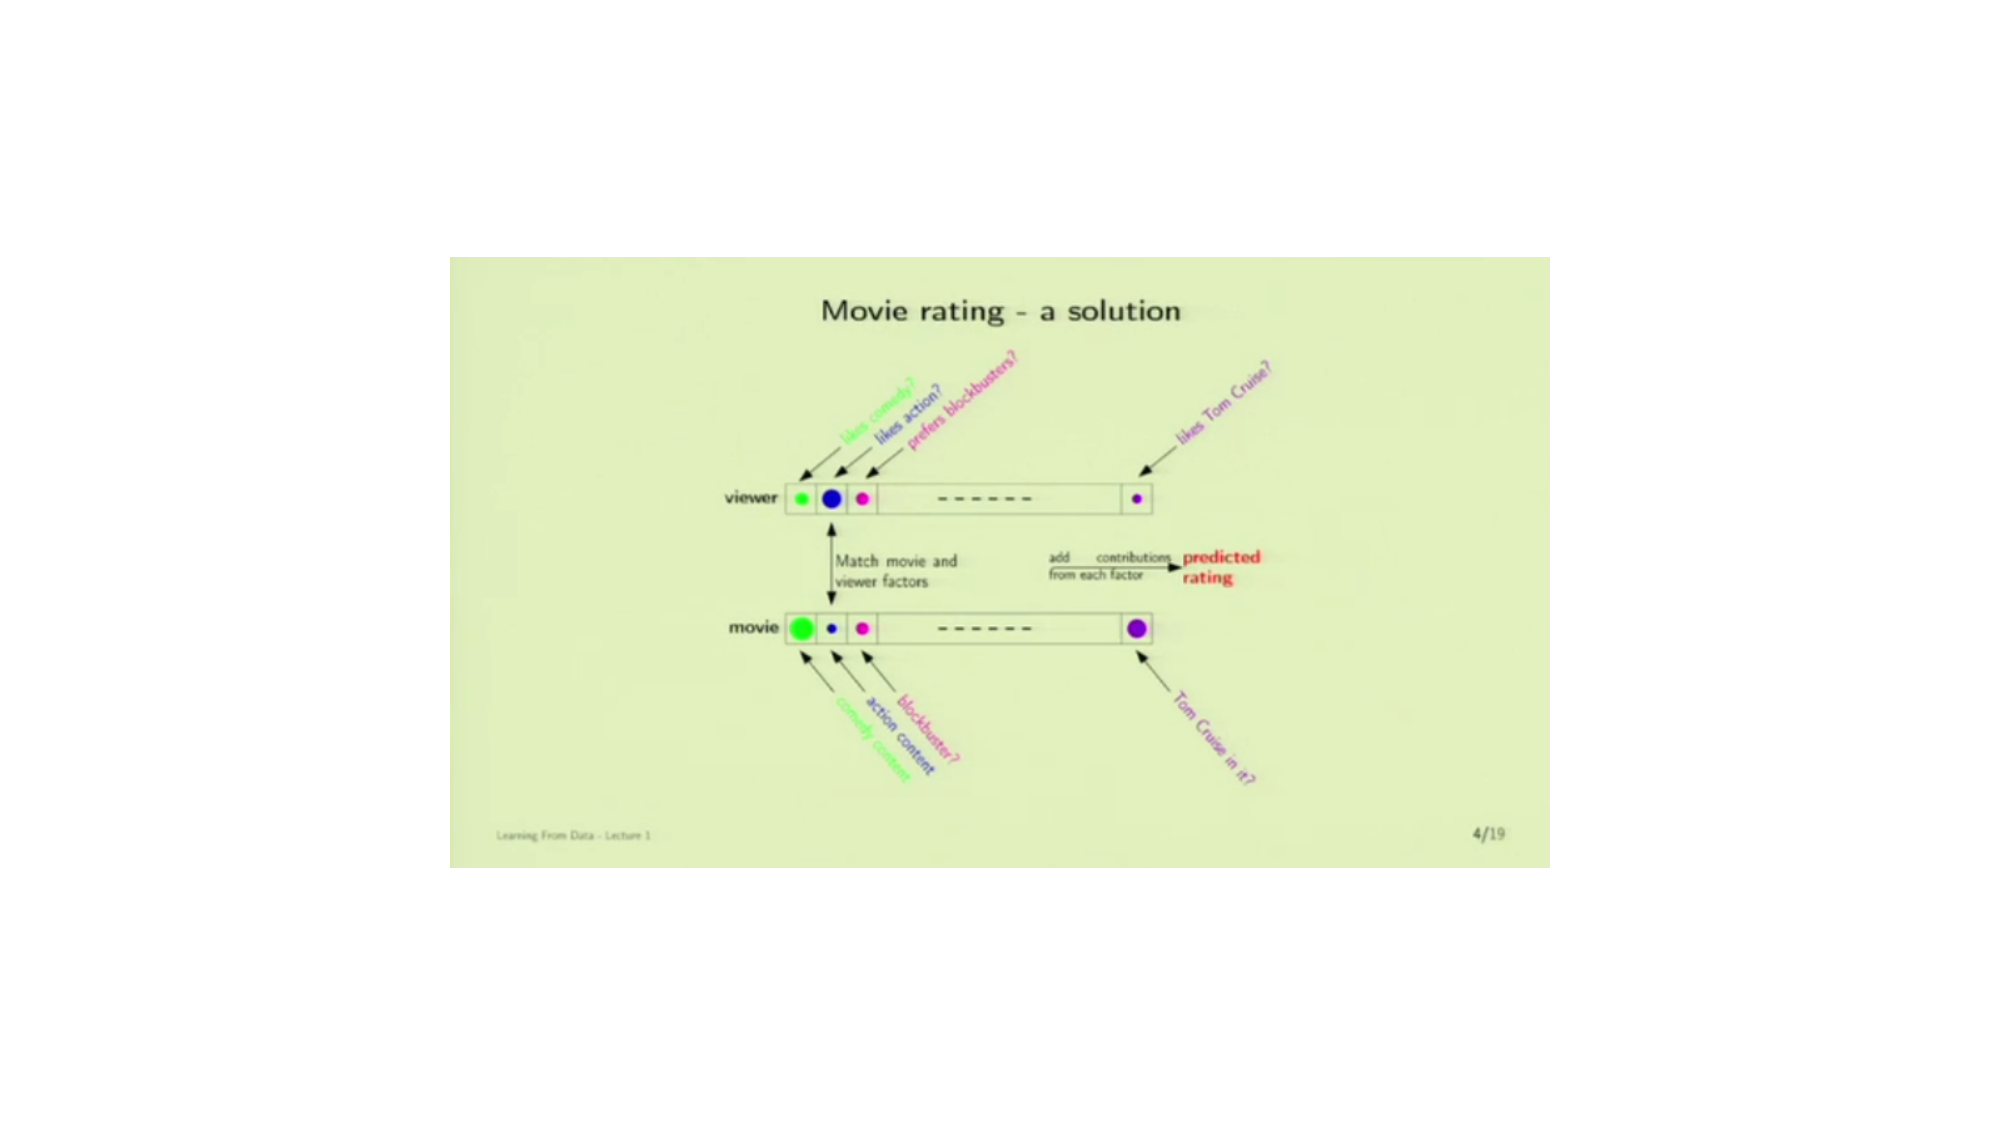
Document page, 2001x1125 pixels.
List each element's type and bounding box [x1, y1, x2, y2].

picture [450, 257, 1550, 868]
